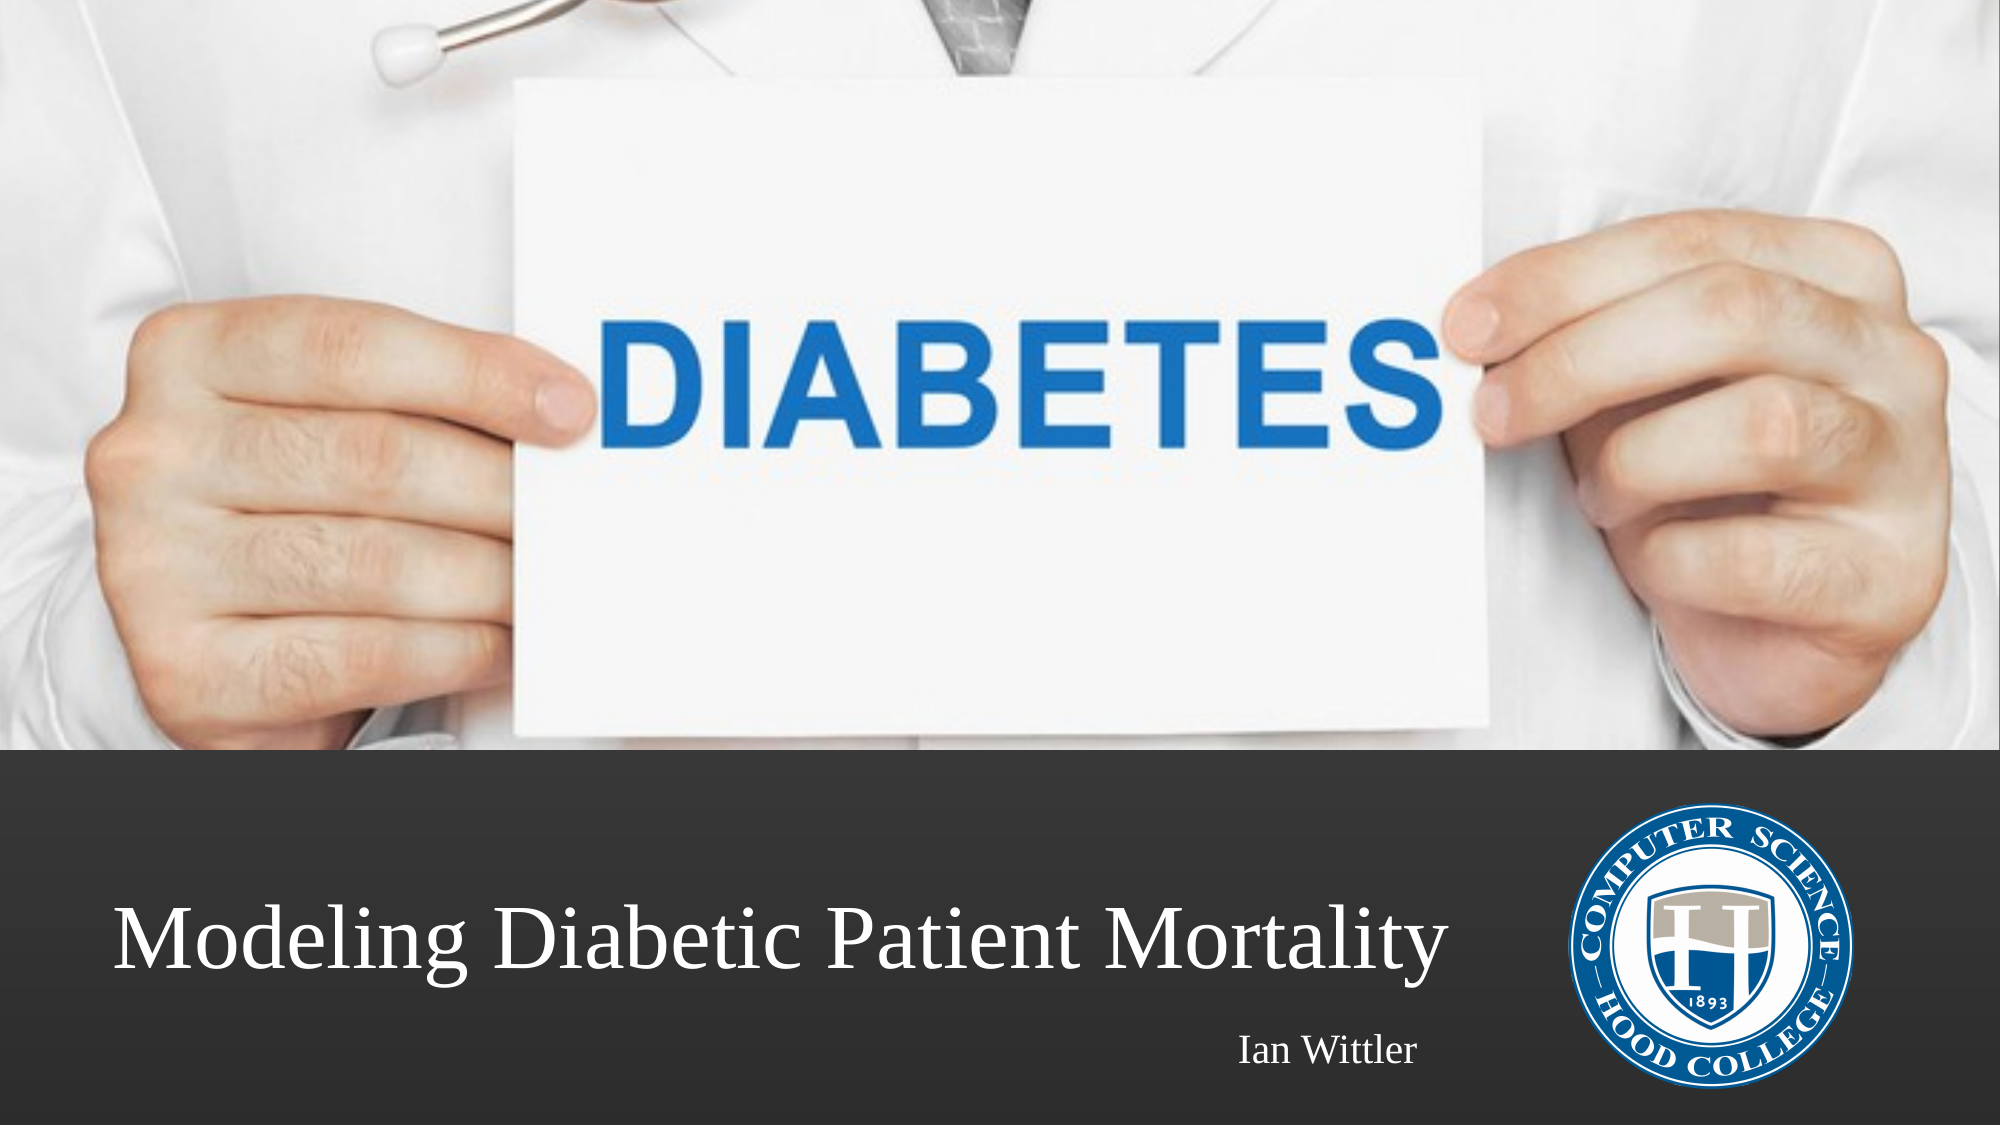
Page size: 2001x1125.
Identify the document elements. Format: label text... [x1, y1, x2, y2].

title Modeling Diabetic Patient Mortality [71, 835, 1467, 1043]
picture [1568, 803, 1854, 1089]
picture [0, 0, 2000, 750]
subtitle Ian Wittler [1222, 946, 1711, 1125]
